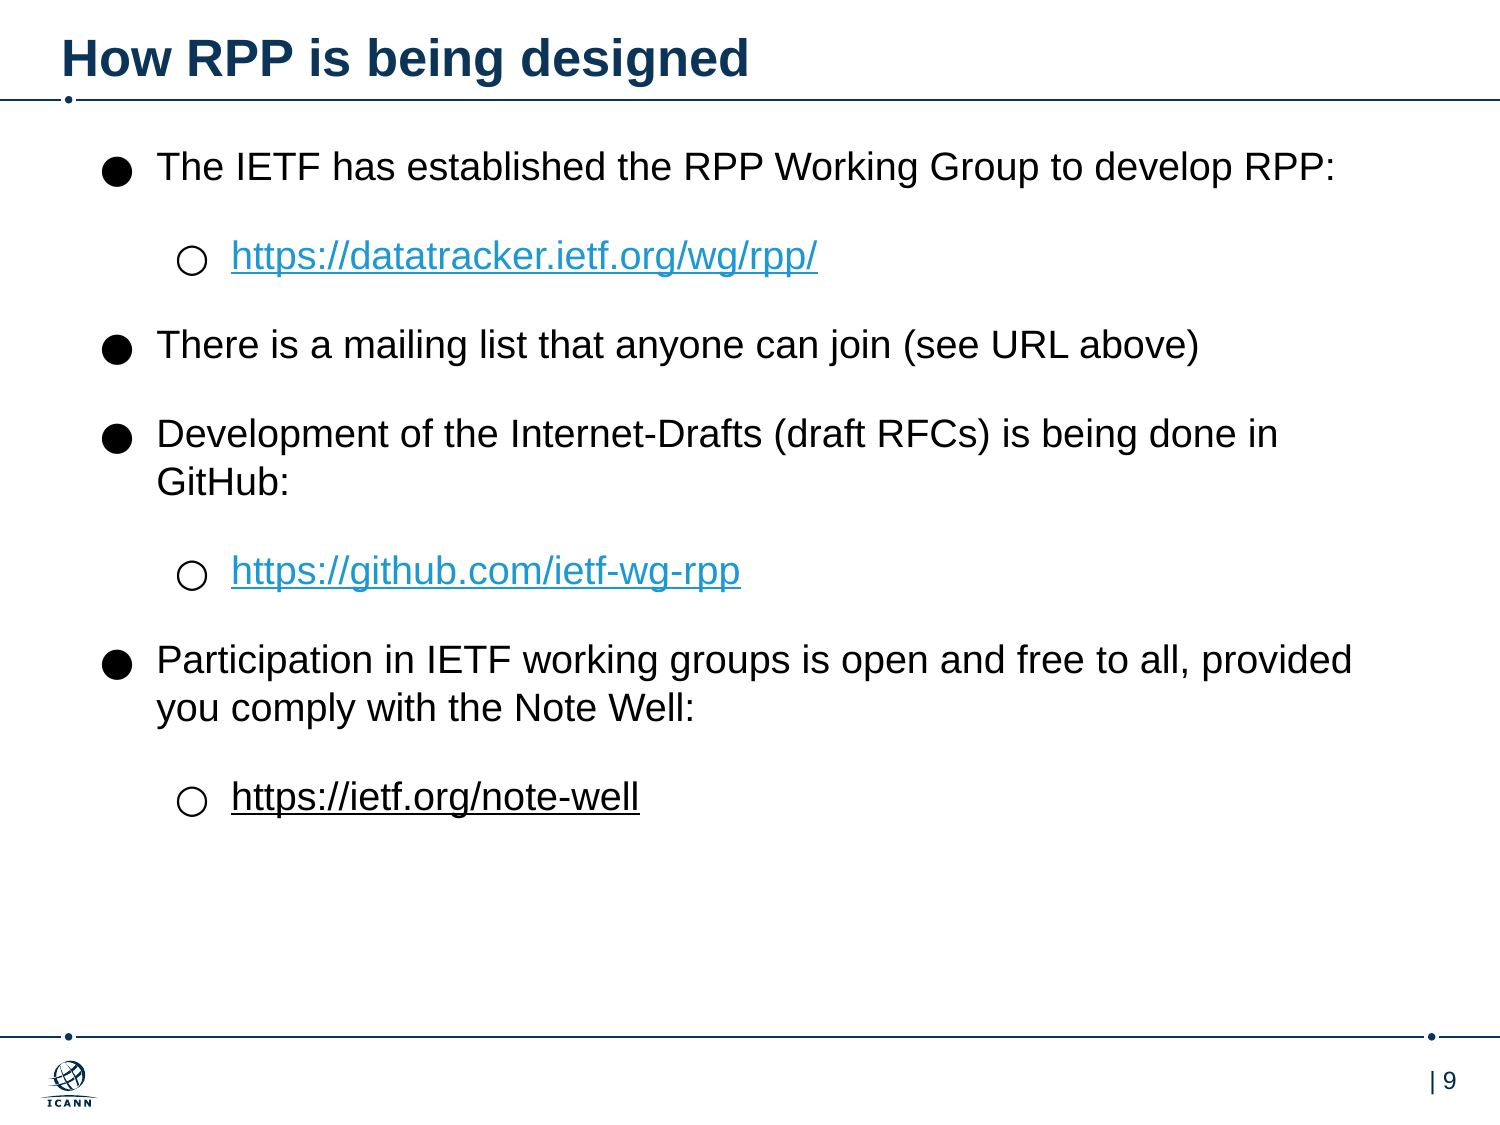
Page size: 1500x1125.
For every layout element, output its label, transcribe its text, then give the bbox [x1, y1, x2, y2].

list The IETF has established the RPP Working Group to develop RPP: https://datatracker.ietf.org/wg/rpp/ There is a mailing list that anyone can join (see URL above) Development of the Internet-Drafts (draft RFCs) is being done in GitHub: https://github.com/ietf-wg-rpp Participation in IETF working groups is open and free to all, provided you comply with the Note Well: https://ietf.org/note-well [99, 140, 1398, 992]
title How RPP is being designed [61, 7, 1376, 82]
